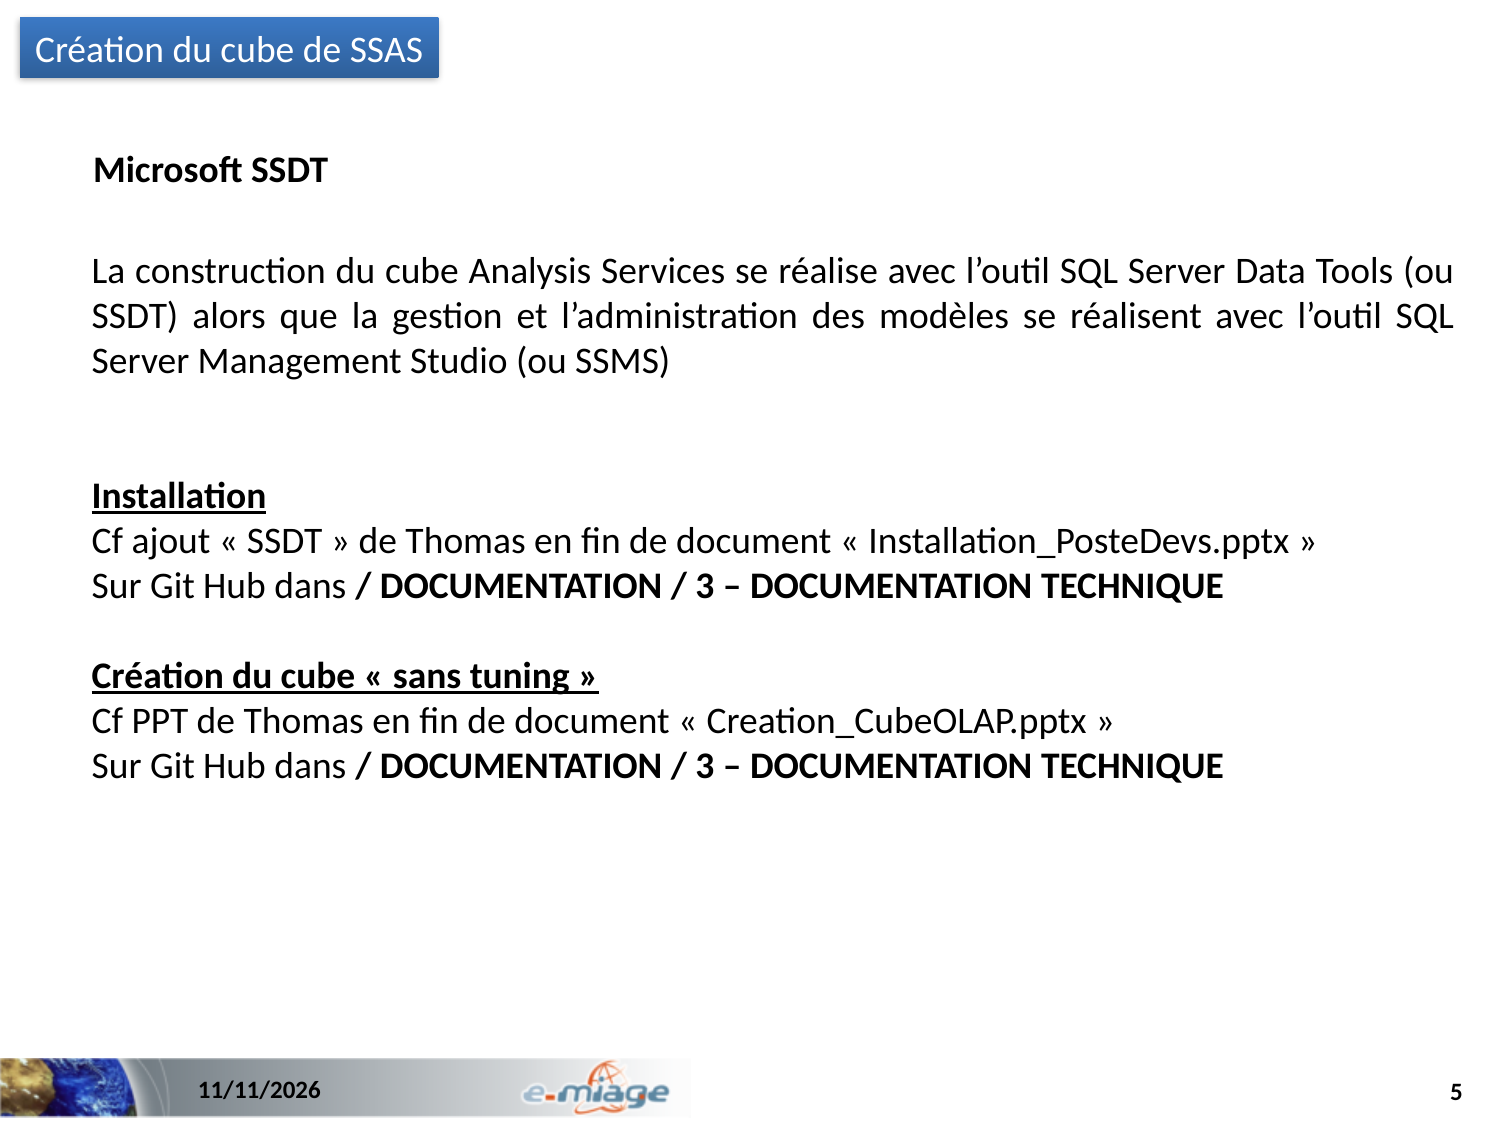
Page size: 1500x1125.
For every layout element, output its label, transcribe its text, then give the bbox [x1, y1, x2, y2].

picture [0, 1058, 691, 1118]
text_box Création du cube de SSAS [20, 17, 439, 78]
text_box La construction du cube Analysis Services se réalise avec l’outil SQL Server Data Tools (ou SSDT) alors que la gestion et l’administration des modèles se réalisent avec l’outil SQL Server Management Studio (ou SSMS) Installation Cf ajout « SSDT » de Thomas en fin de document « Installation_PosteDevs.pptx » Sur Git Hub dans / DOCUMENTATION / 3 – DOCUMENTATION TECHNIQUE Création du cube « sans tuning » Cf PPT de Thomas en fin de document « Creation_CubeOLAP.pptx » Sur Git Hub dans / DOCUMENTATION / 3 – DOCUMENTATION TECHNIQUE [76, 238, 1471, 929]
text_box Microsoft SSDT [78, 137, 344, 197]
